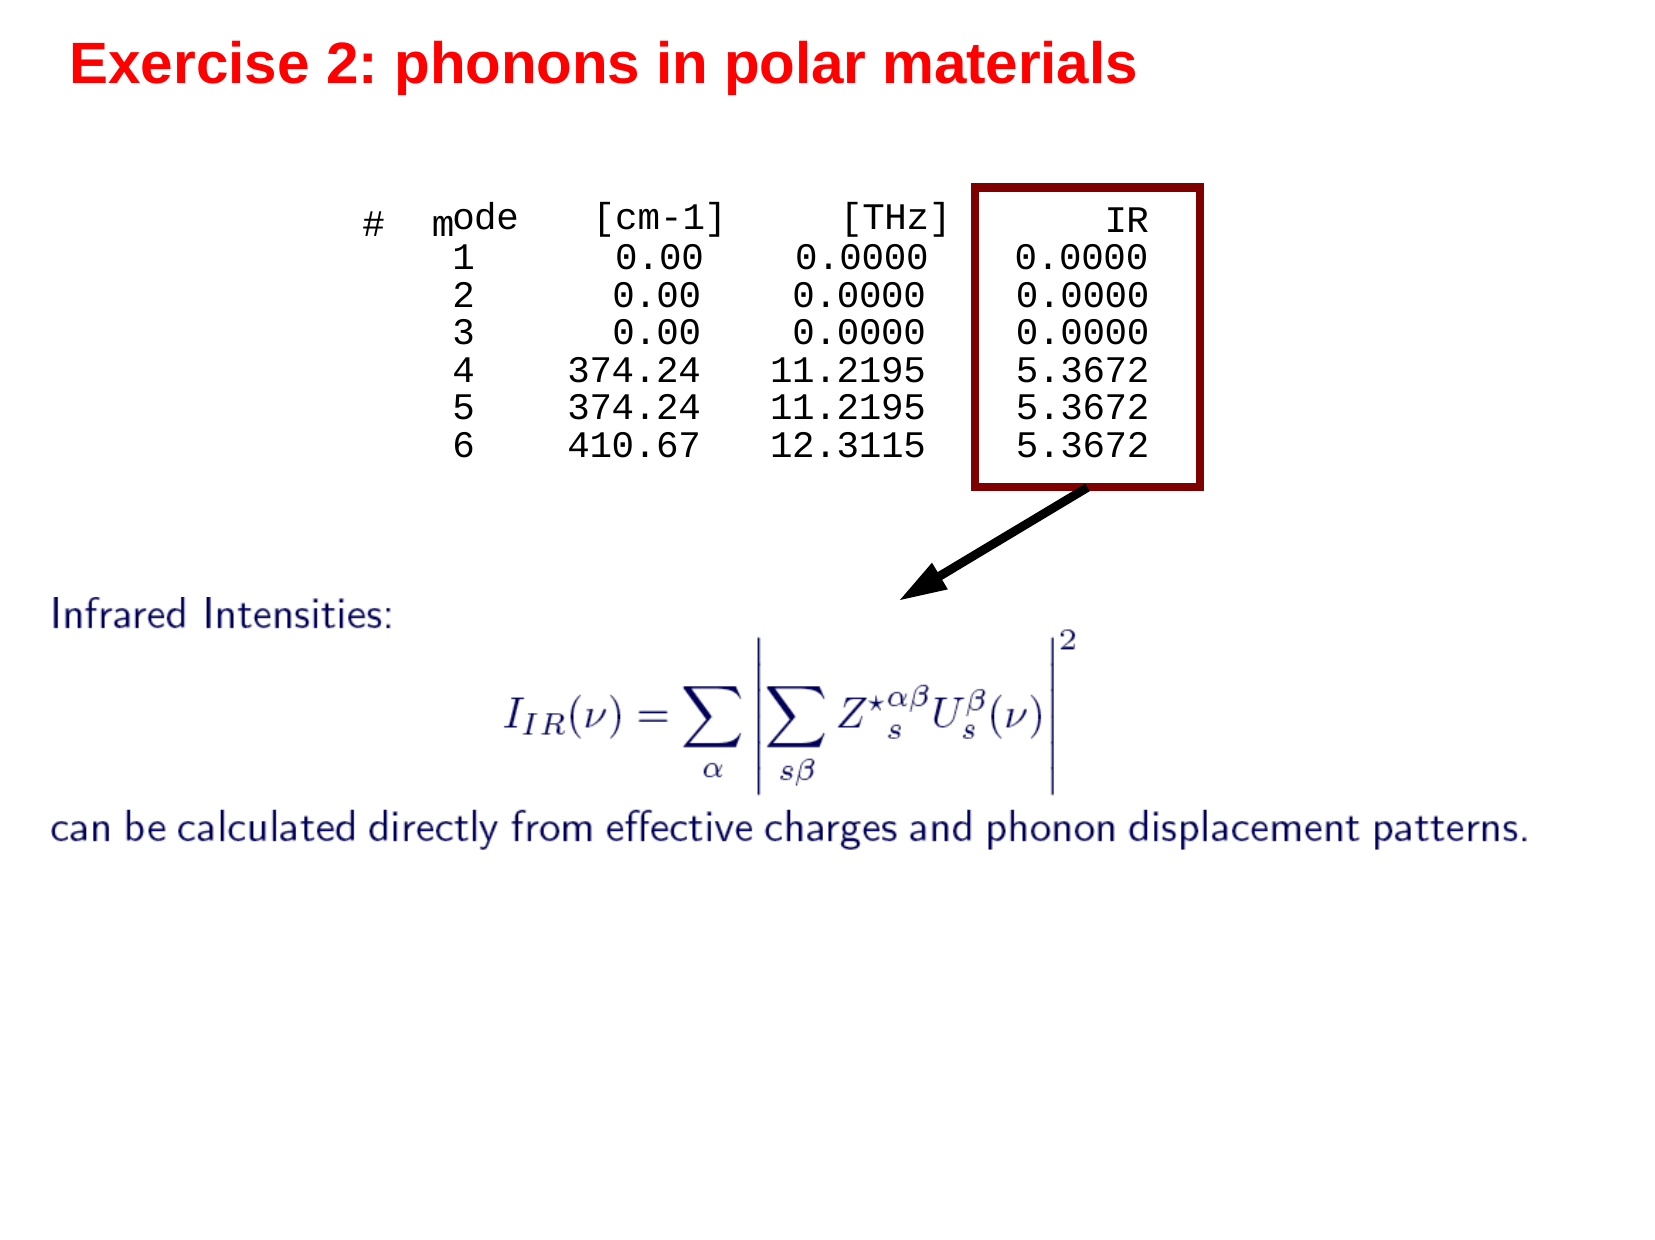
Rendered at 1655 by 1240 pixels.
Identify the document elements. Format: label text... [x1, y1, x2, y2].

table_cell 5.3672 [979, 358, 1196, 395]
table_cell 0.0000 [734, 283, 971, 320]
table_cell 0.0000 [734, 320, 971, 358]
table_cell 0.0000 [979, 320, 1196, 358]
table_cell 11.2195 [734, 358, 971, 395]
table_cell 4 [447, 358, 520, 395]
table_cell 0.0000 [979, 283, 1196, 320]
table_cell 11.2195 [734, 395, 971, 433]
table_cell 374.24 [520, 395, 734, 433]
table_cell 3 [447, 320, 520, 358]
table_cell 0.00 [520, 283, 734, 320]
table_header IR 0.0000 [979, 192, 1196, 283]
table_cell 374.24 [520, 358, 734, 395]
table_cell 410.67 [520, 433, 734, 487]
title Exercise 2: phonons in polar materials [67, 22, 1143, 232]
table_cell 5 [447, 395, 520, 433]
table_cell 5.3672 [979, 395, 1196, 433]
table_cell 5.3672 [979, 433, 1196, 483]
table_cell 6 [447, 433, 520, 487]
table_cell 0.00 [520, 320, 734, 358]
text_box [31, 597, 1648, 1240]
table_header ode [cm-1] [THz] 1 0.00 0.0000 [447, 188, 971, 283]
table_cell 12.3115 [734, 433, 971, 487]
table_cell 2 [447, 283, 520, 320]
text_box [902, 483, 1090, 597]
text_box # m [360, 197, 447, 245]
